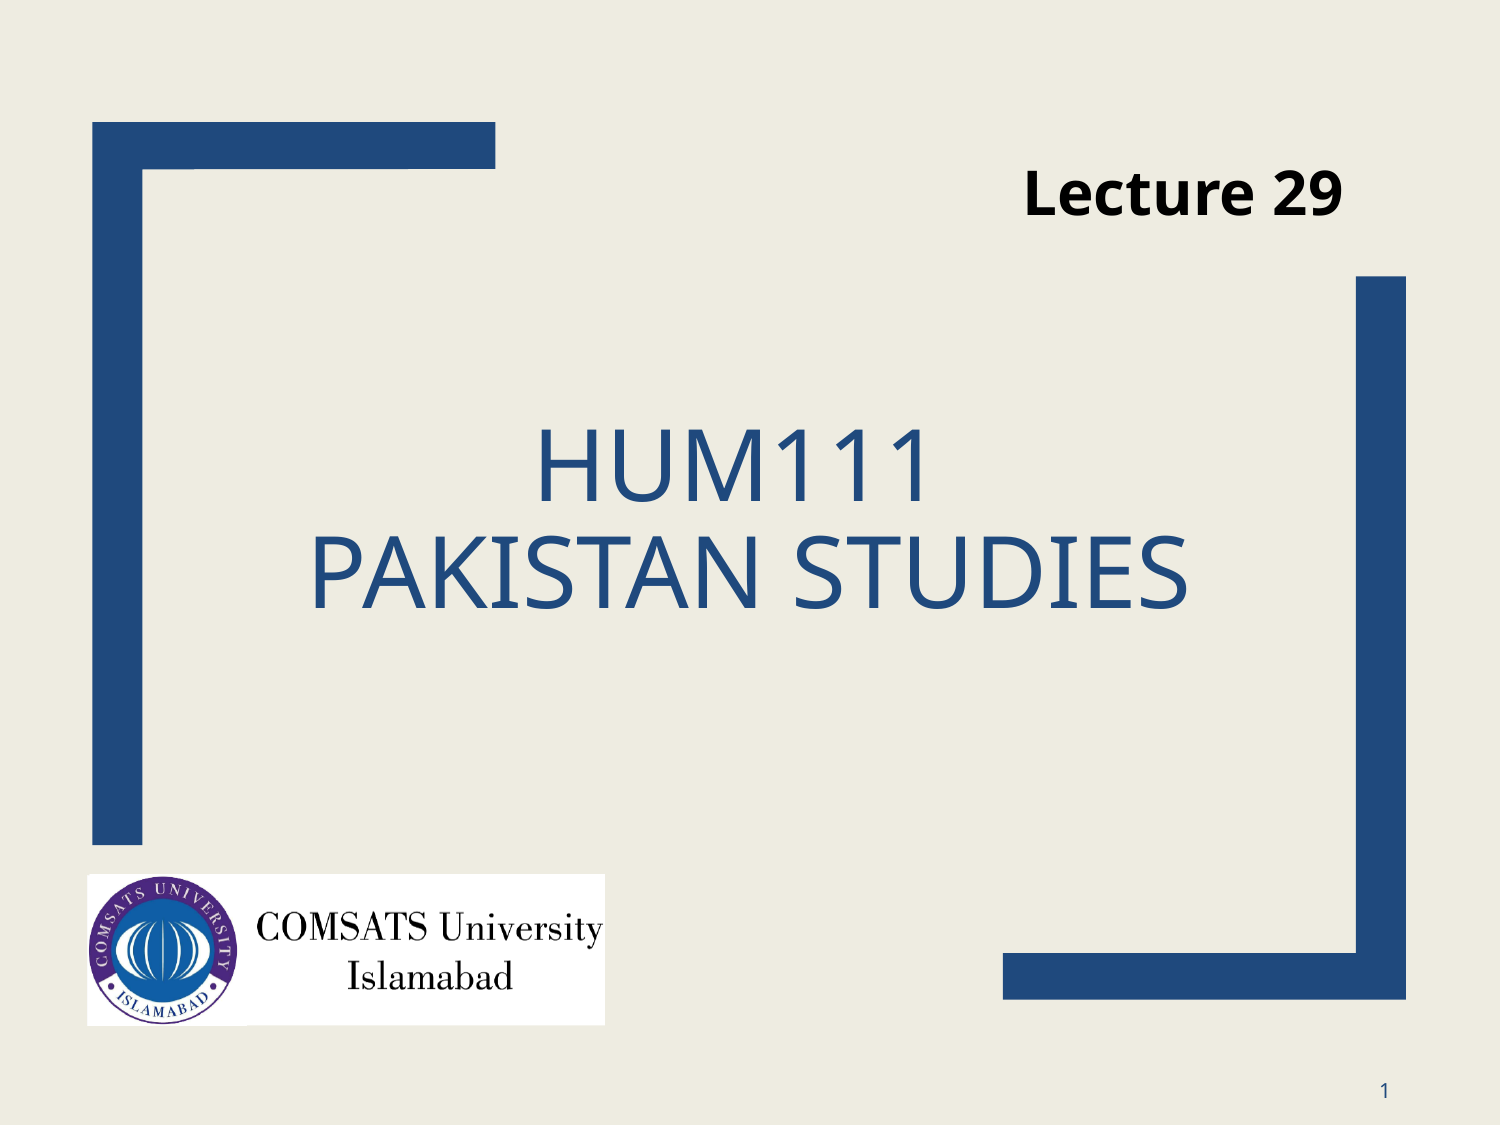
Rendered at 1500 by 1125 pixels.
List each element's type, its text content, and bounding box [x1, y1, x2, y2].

title HUM111 Pakistan Studies [235, 293, 1265, 638]
picture [87, 874, 605, 1026]
text_box Lecture 29 [999, 137, 1367, 238]
slide_number 1 [1209, 1058, 1406, 1125]
